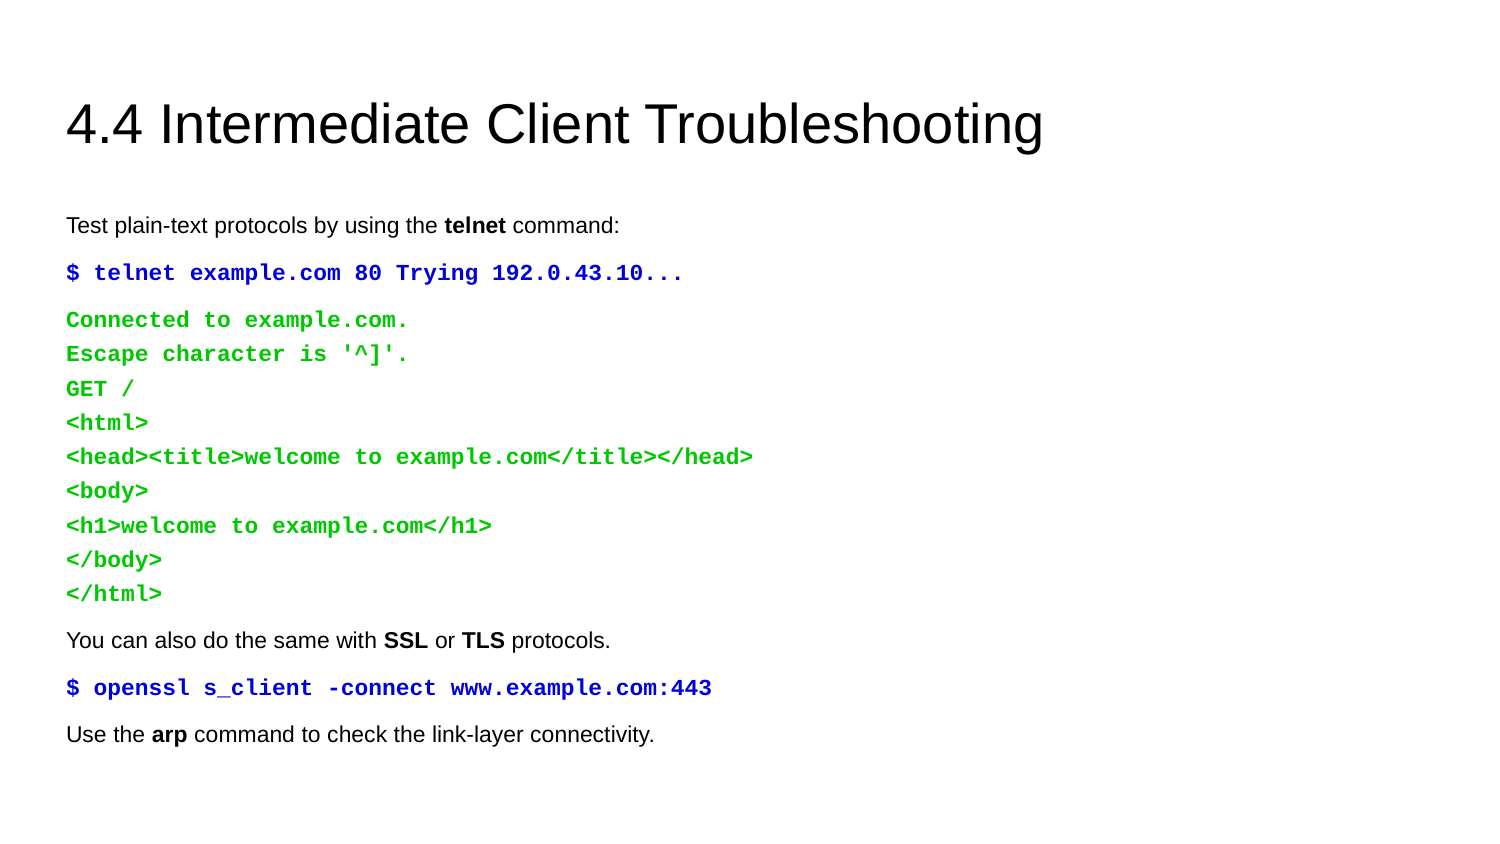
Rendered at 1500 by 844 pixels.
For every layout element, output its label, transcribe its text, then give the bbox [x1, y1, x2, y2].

title 4.4 Intermediate Client Troubleshooting [50, 72, 1450, 168]
list Test plain-text protocols by using the telnet command: $ telnet example.com 80 Trying 192.0.43.10... Connected to example.com. Escape character is '^]'. GET / <html> <head><title>welcome to example.com</title></head> <body> <h1>welcome to example.com</h1> </body> </html> You can also do the same with SSL or TLS protocols. $ openssl s_client -connect www.example.com:443 Use the arp command to check the link-layer connectivity. [50, 188, 1450, 750]
